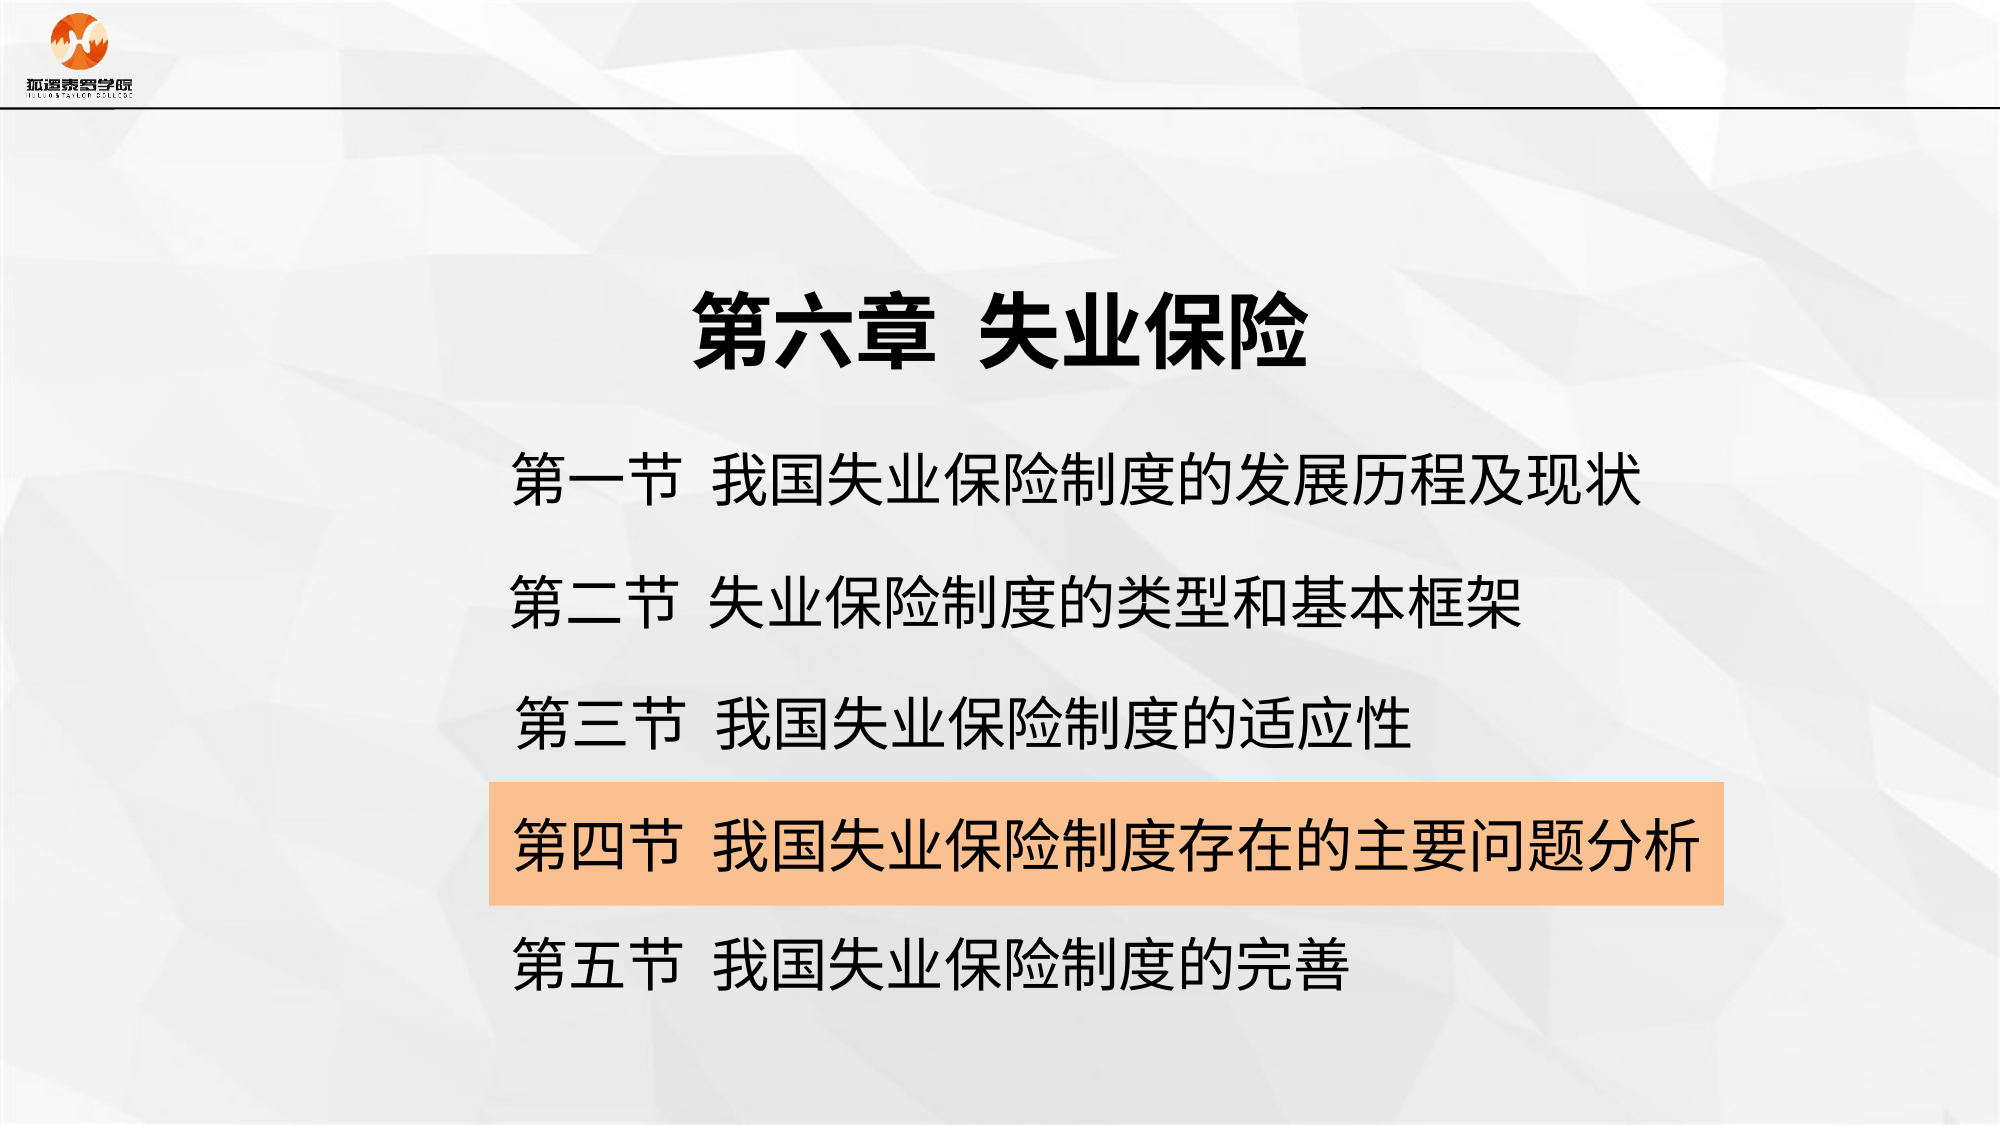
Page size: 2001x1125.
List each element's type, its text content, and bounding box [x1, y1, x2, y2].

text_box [488, 415, 1725, 1026]
picture [4, 0, 154, 111]
text_box 第六章 失业保险 [594, 272, 1406, 387]
